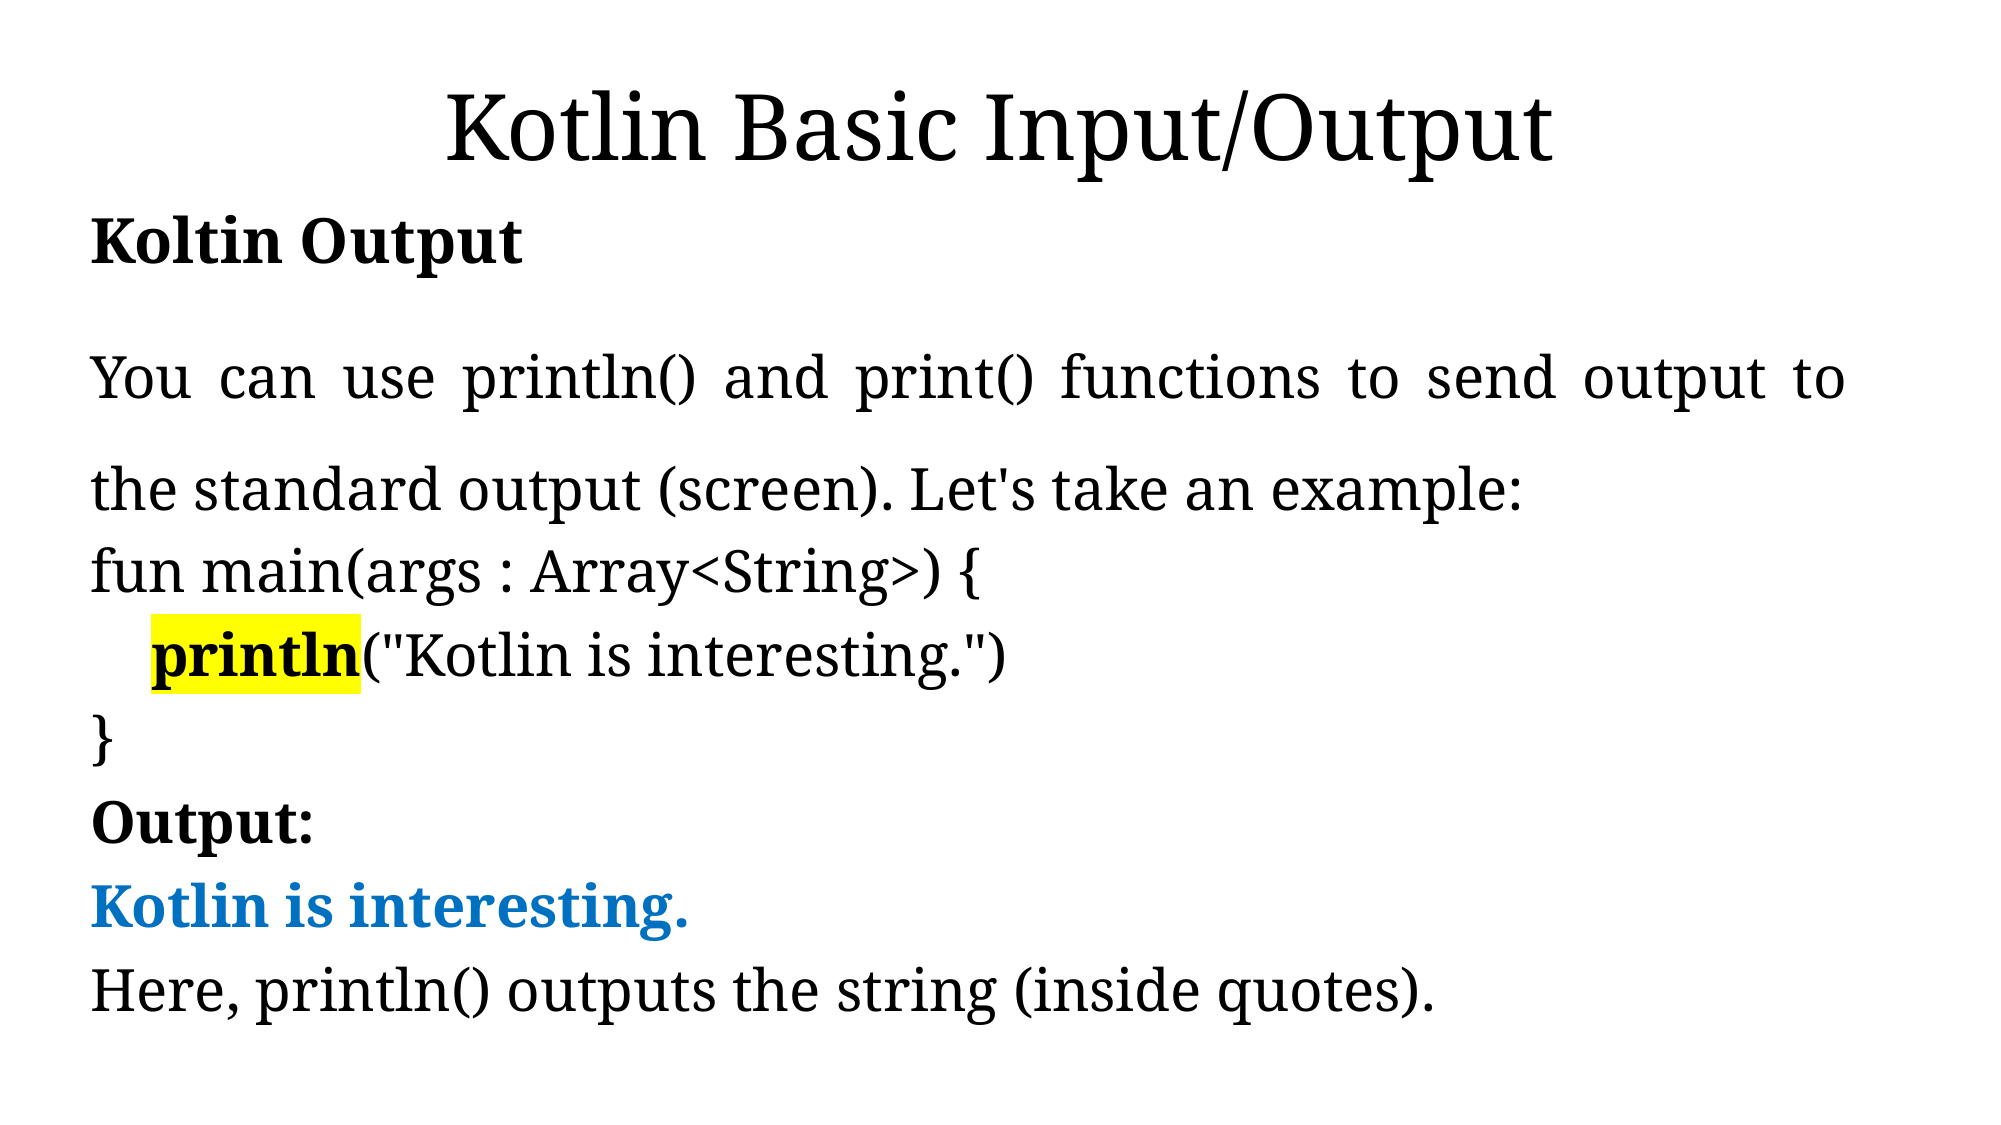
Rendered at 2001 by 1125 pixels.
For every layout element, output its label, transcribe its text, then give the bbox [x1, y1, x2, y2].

list Koltin Output You can use println() and print() functions to send output to the standard output (screen). Let's take an example: fun main(args : Array<String>) { println("Kotlin is interesting.") } Output: Kotlin is interesting. Here, println() outputs the string (inside quotes). [75, 202, 1863, 1113]
title Kotlin Basic Input/Output [137, 59, 1863, 202]
